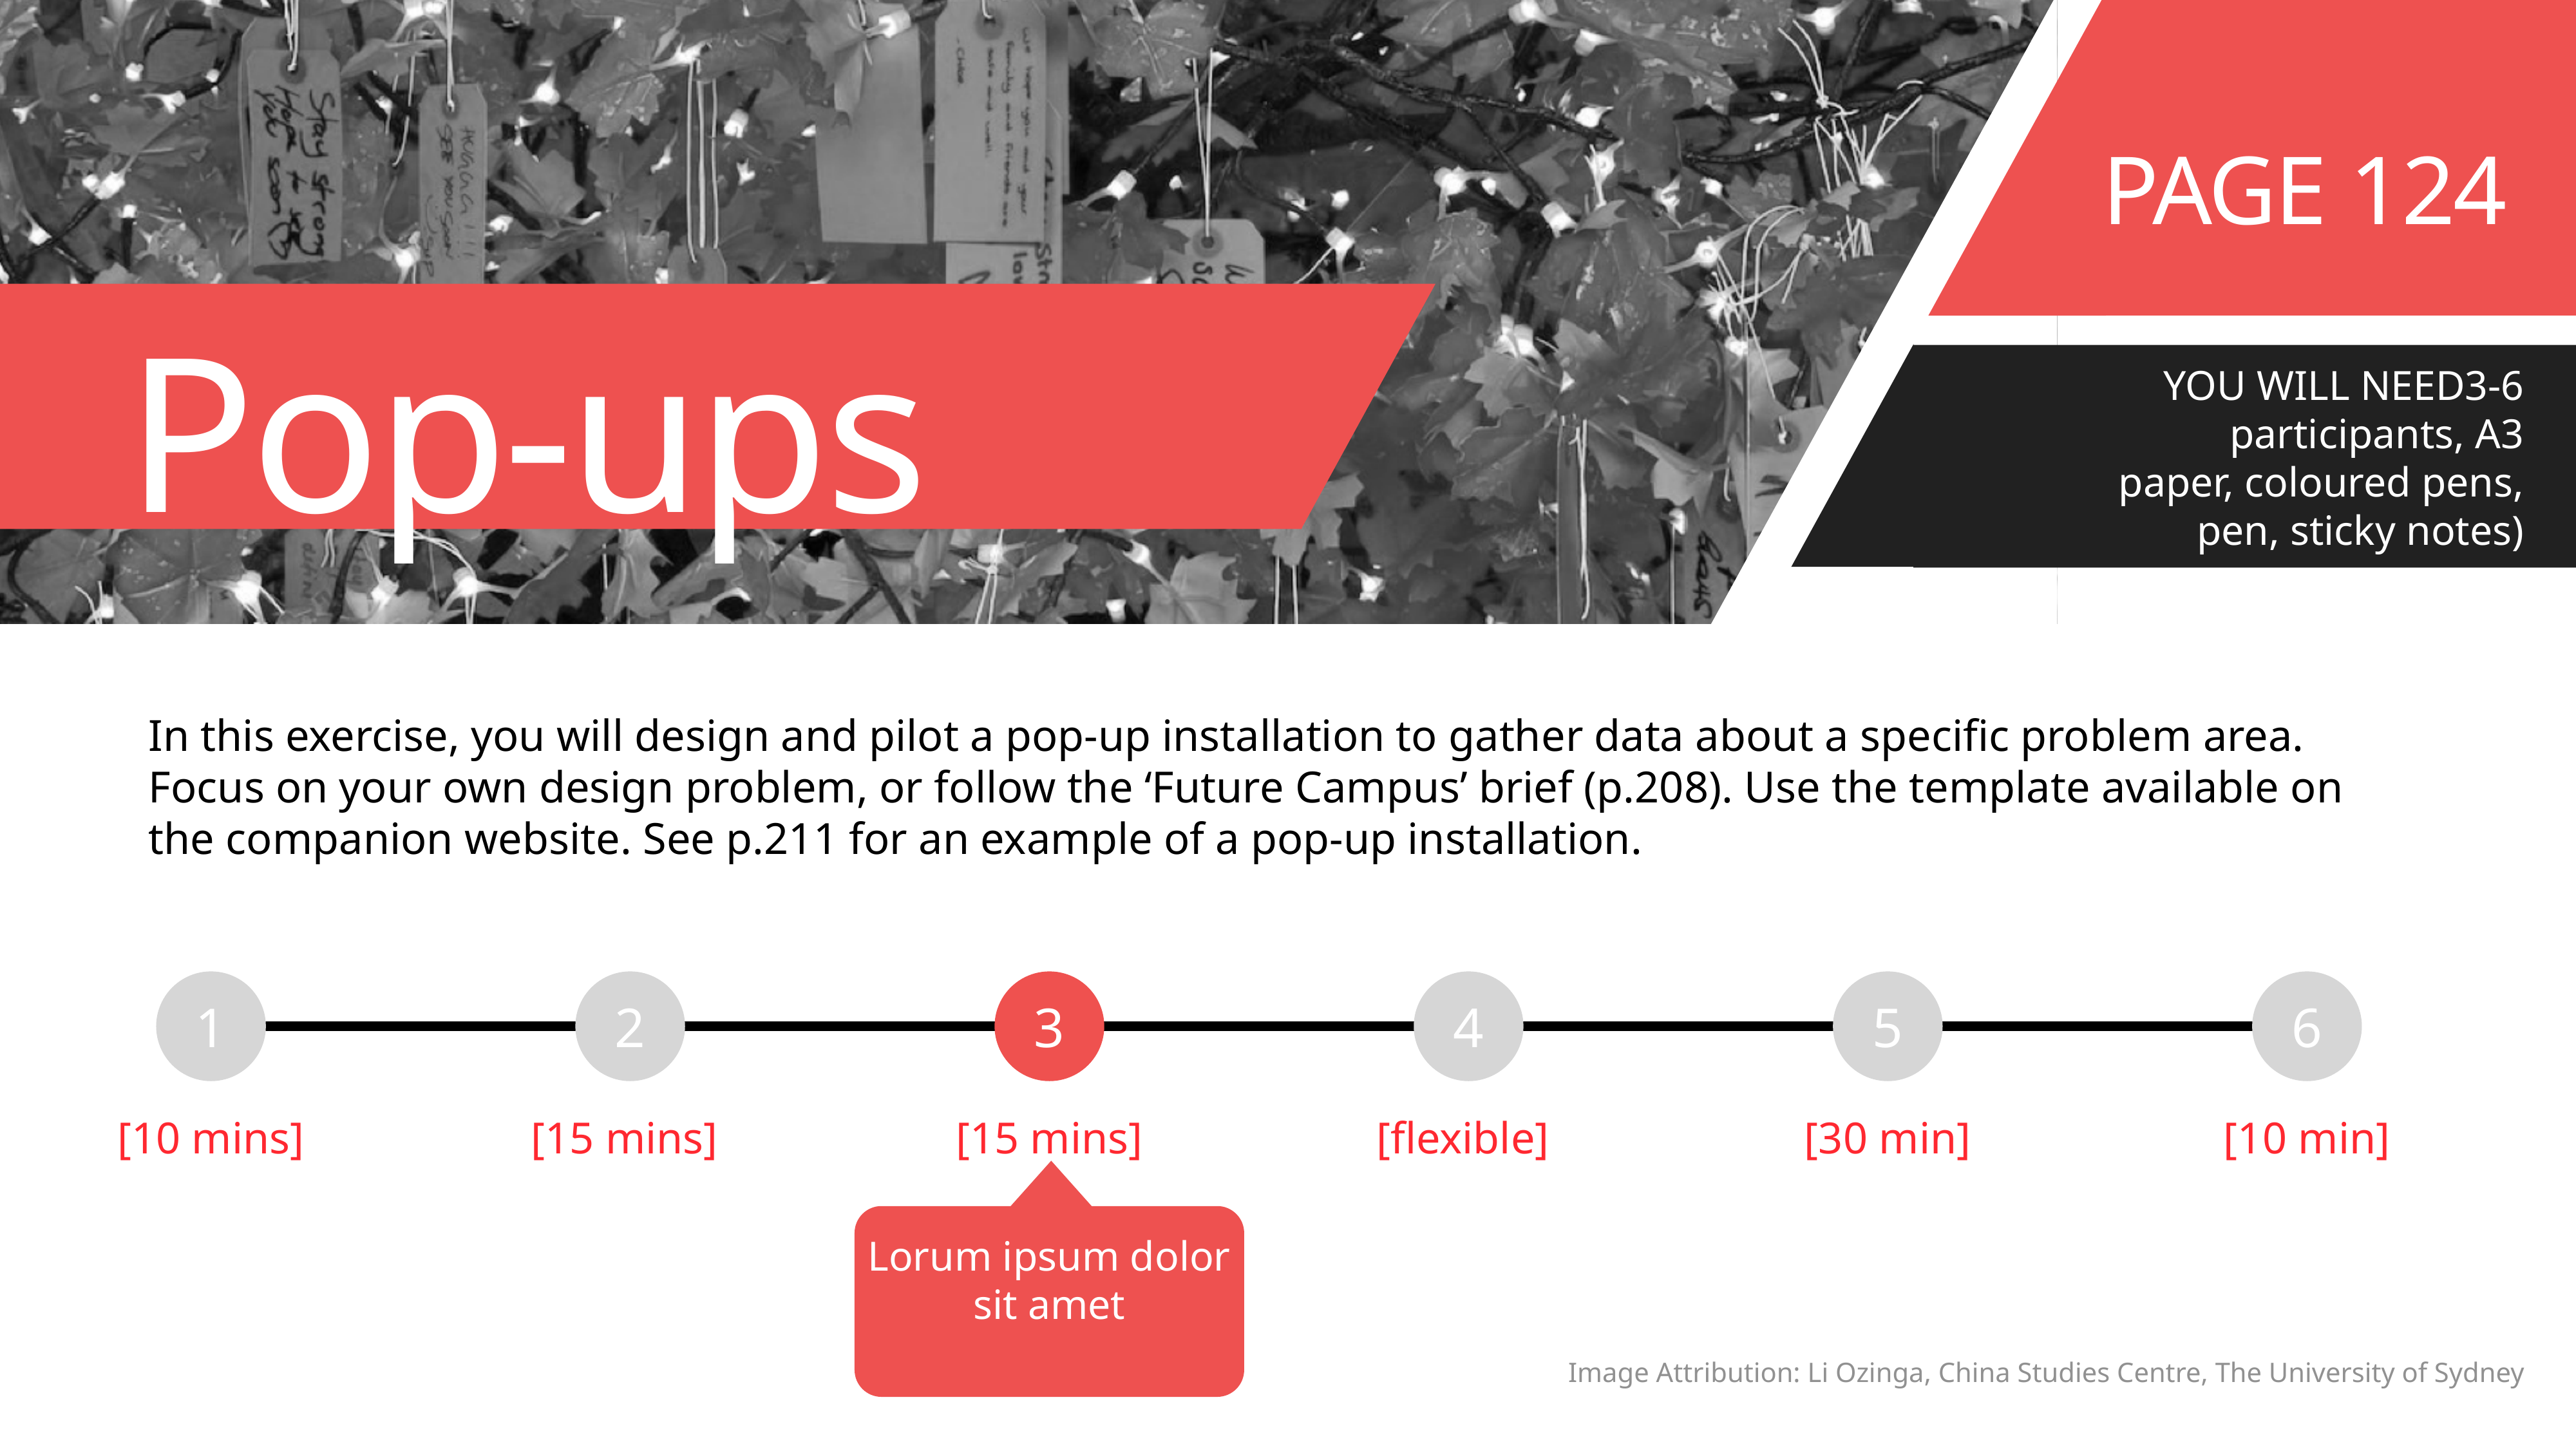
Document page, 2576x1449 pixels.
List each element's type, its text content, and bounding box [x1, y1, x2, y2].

text_box Image Attribution: Li Ozinga, China Studies Centre, The University of Sydney [1402, 1347, 2539, 1396]
text_box [15 mins] [938, 1103, 1161, 1170]
text_box [10 min] [2172, 1103, 2442, 1170]
text_box [30 min] [1747, 1103, 2029, 1170]
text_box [0, 0, 2576, 1081]
text_box [10 mins] [57, 1103, 365, 1170]
text_box [15 mins] [518, 1103, 742, 1170]
text_box Lorum ipsum dolor sit amet [854, 1170, 1244, 1397]
text_box [flexible] [1357, 1103, 1580, 1170]
